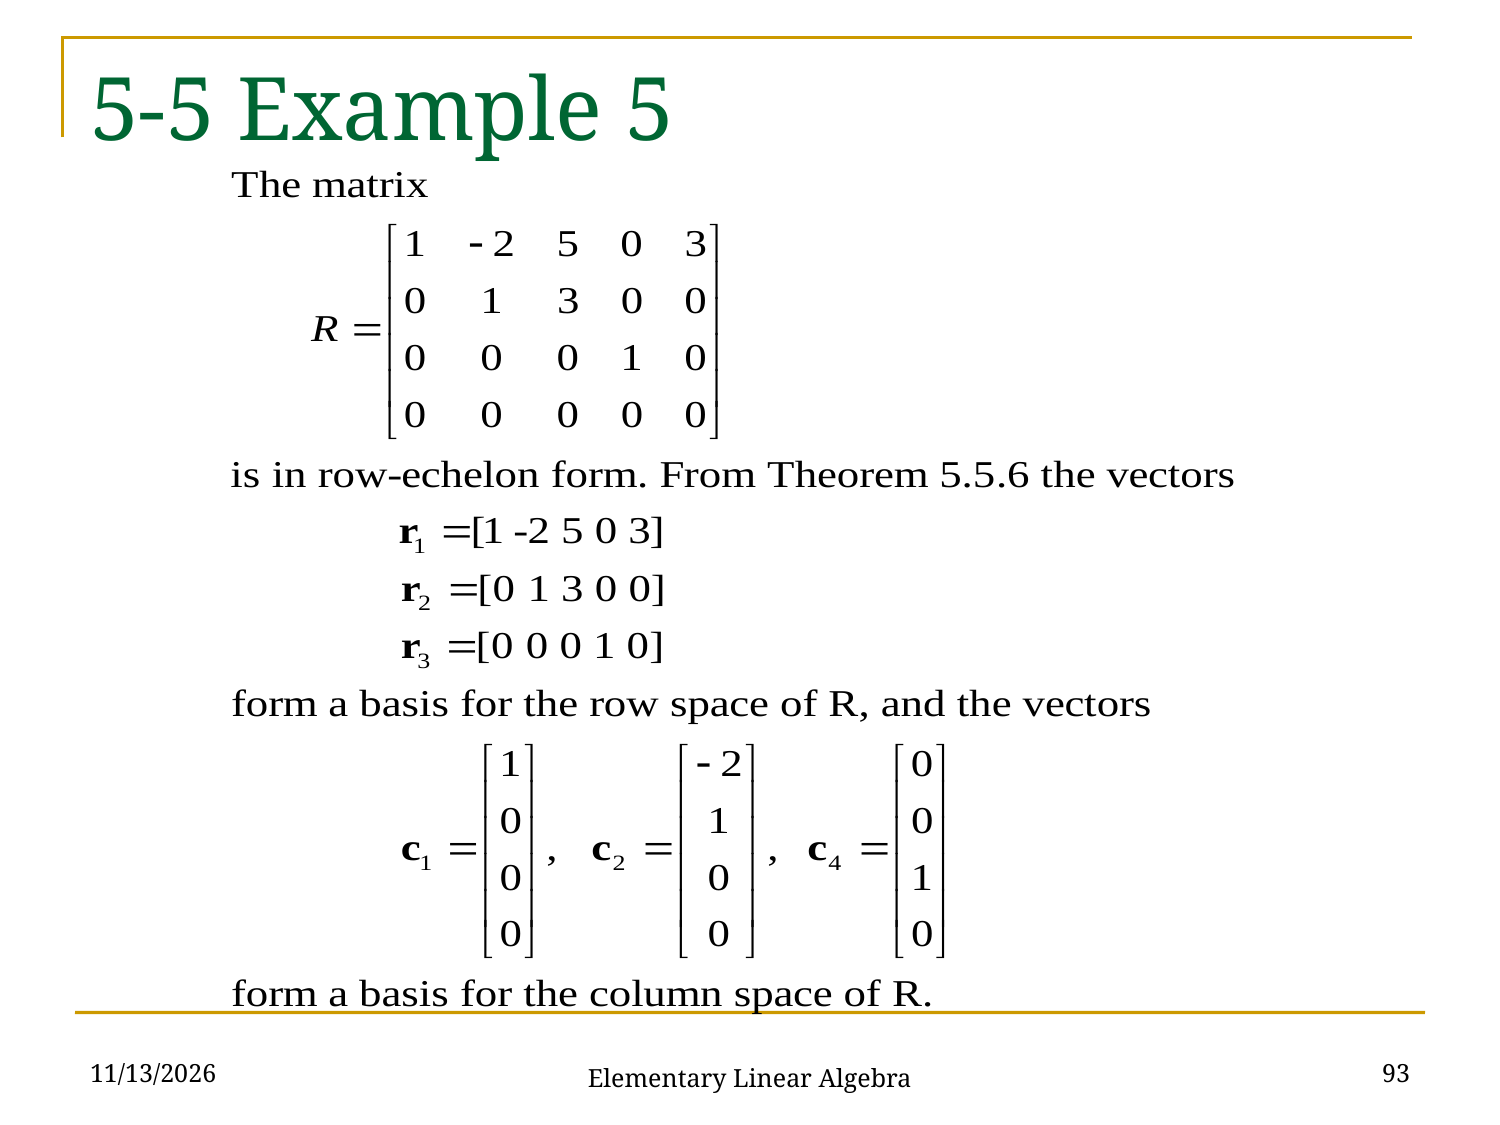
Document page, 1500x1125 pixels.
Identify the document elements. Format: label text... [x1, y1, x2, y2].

slide_number 93 [1074, 1023, 1426, 1100]
footer Elementary Linear Algebra [512, 1030, 988, 1101]
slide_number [74, 1023, 426, 1100]
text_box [224, 162, 1244, 1022]
title 5-5 Example 5 [75, 45, 1425, 233]
